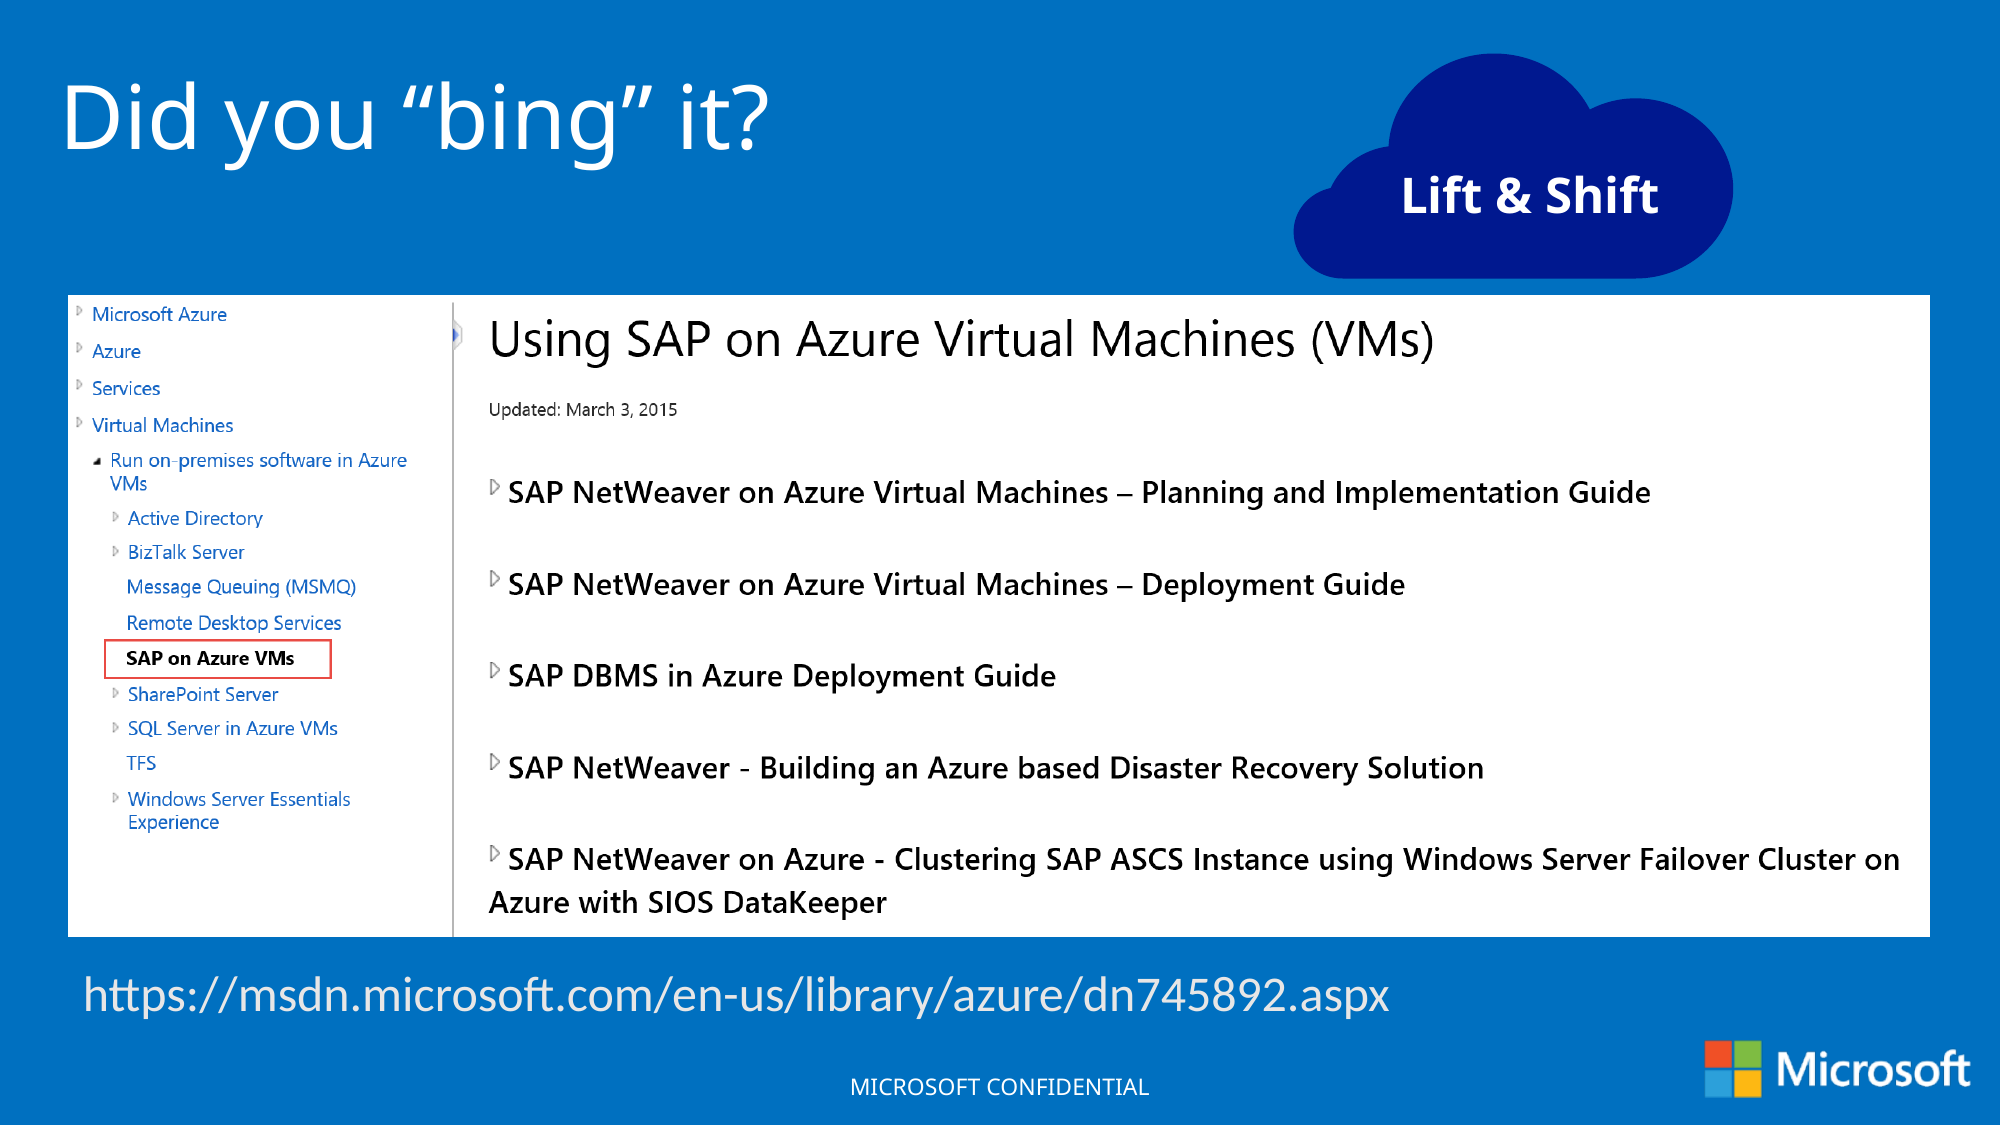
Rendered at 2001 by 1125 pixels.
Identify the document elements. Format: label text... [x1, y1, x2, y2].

text_box Lift & Shift [1350, 154, 1709, 226]
text_box https://msdn.microsoft.com/en-us/library/azure/dn745892.aspx [68, 953, 1550, 1029]
picture [1703, 1039, 1973, 1098]
text_box [1293, 53, 1734, 279]
title Did you “bing” it? [44, 47, 1930, 195]
picture [68, 295, 1930, 938]
